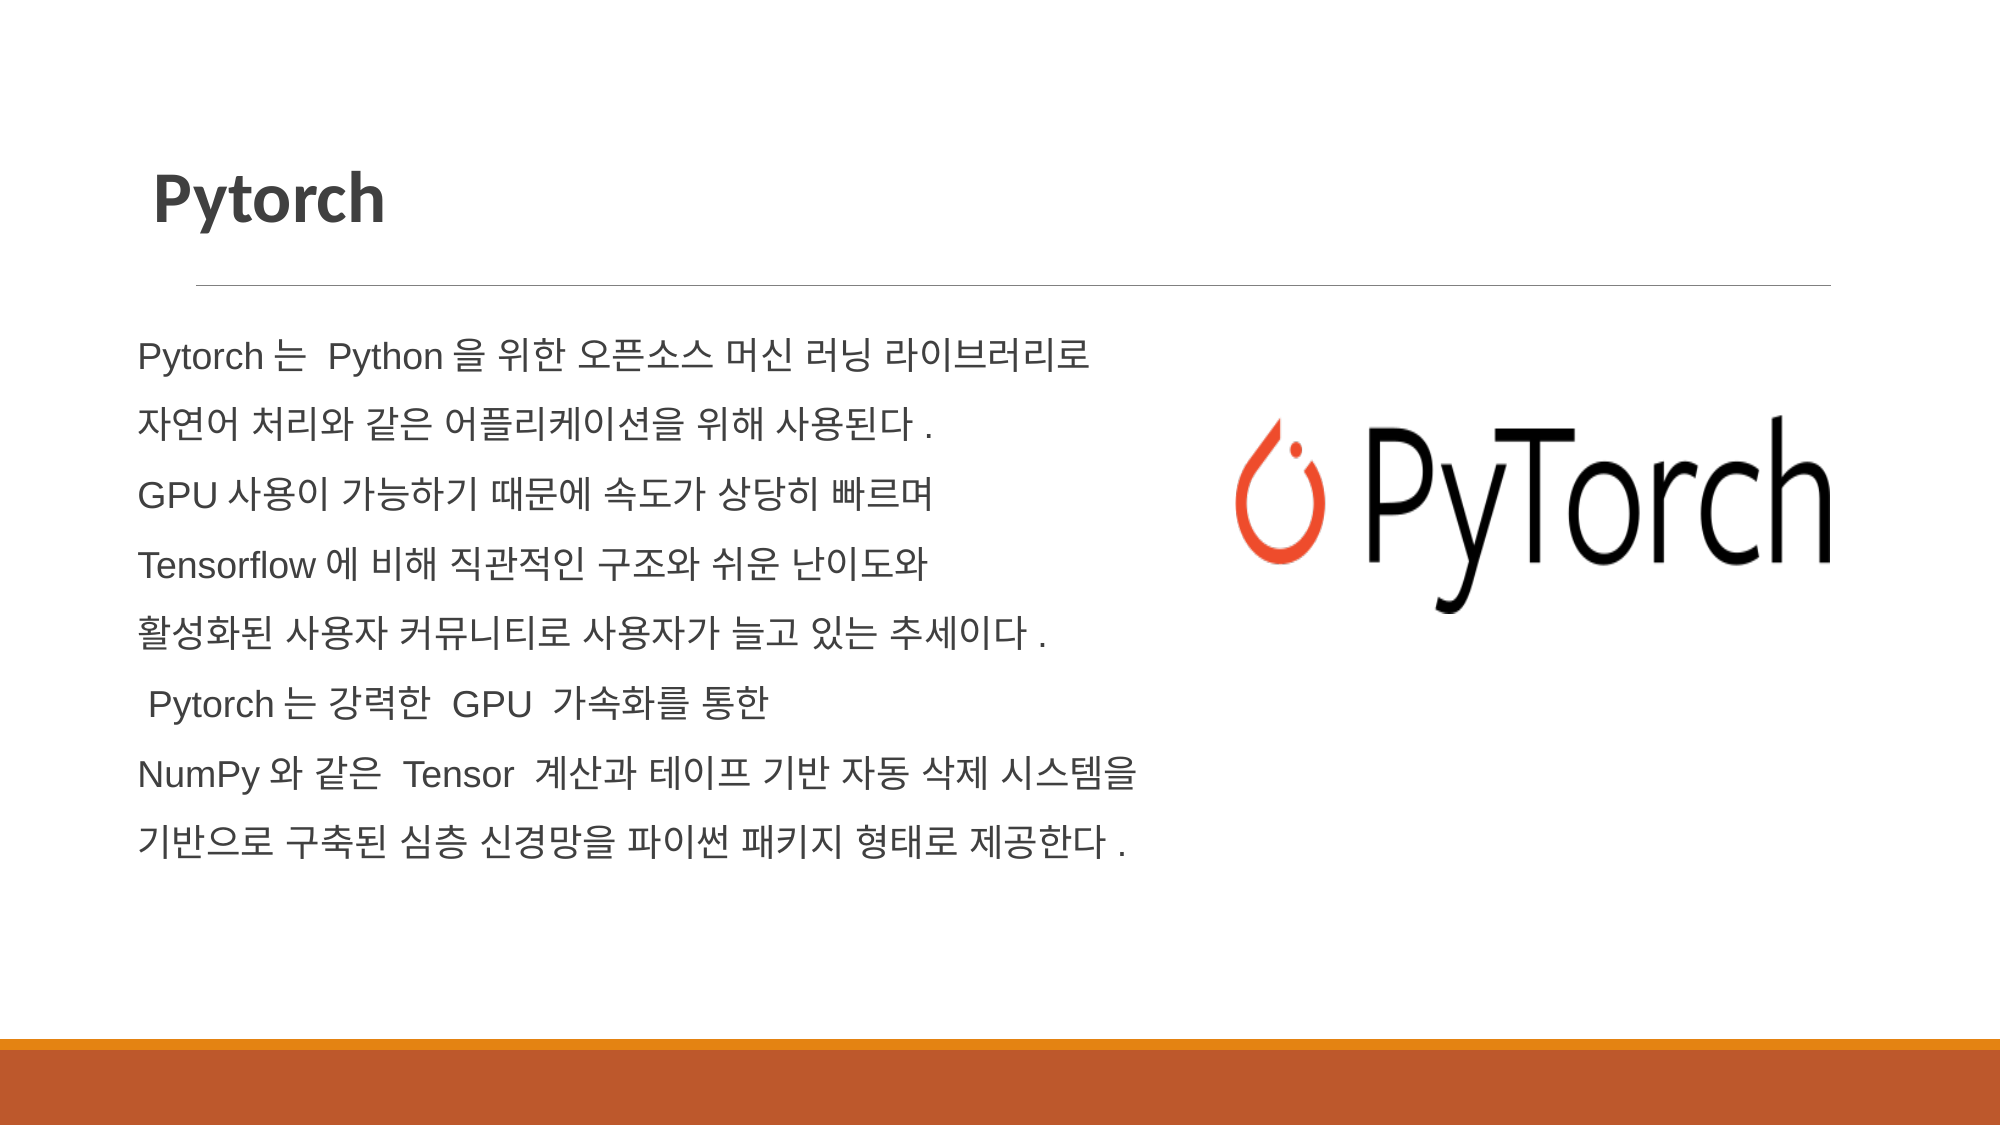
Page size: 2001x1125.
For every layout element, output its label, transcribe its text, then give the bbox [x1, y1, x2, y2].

picture [1234, 413, 1831, 614]
list Pytorch Pytorch는 Python을 위한 오픈소스 머신 러닝 라이브러리로 자연어 처리와 같은 어플리케이션을 위해 사용된다. GPU사용이 가능하기 때문에 속도가 상당히 빠르며 Tensorflow에 비해 직관적인 구조와 쉬운 난이도와 활성화된 사용자 커뮤니티로 사용자가 늘고 있는 추세이다. Pytorch는 강력한 GPU 가속화를 통한 NumPy와 같은 Tensor 계산과 테이프 기반 자동 삭제 시스템을 기반으로 구축된 심층 신경망을 파이썬 패키지 형태로 제공한다. [137, 35, 1863, 1014]
